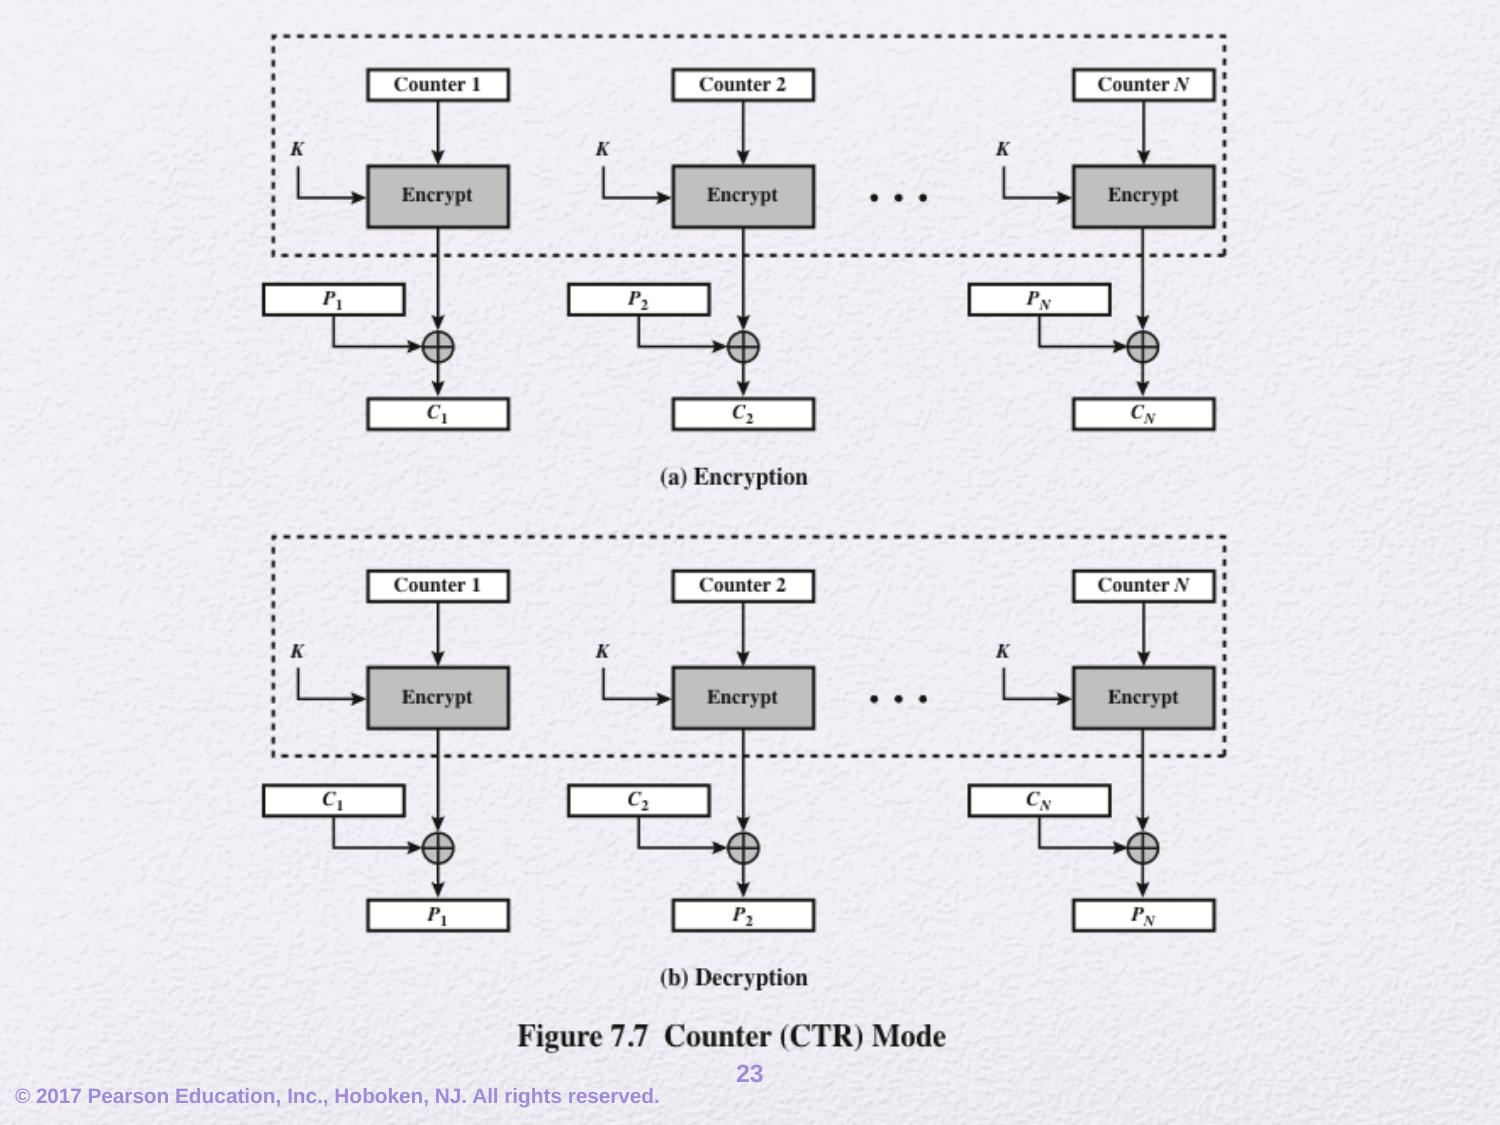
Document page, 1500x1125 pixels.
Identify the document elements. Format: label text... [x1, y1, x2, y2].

picture [0, 0, 1500, 1125]
footer © 2017 Pearson Education, Inc., Hoboken, NJ. All rights reserved. [0, 1065, 763, 1125]
